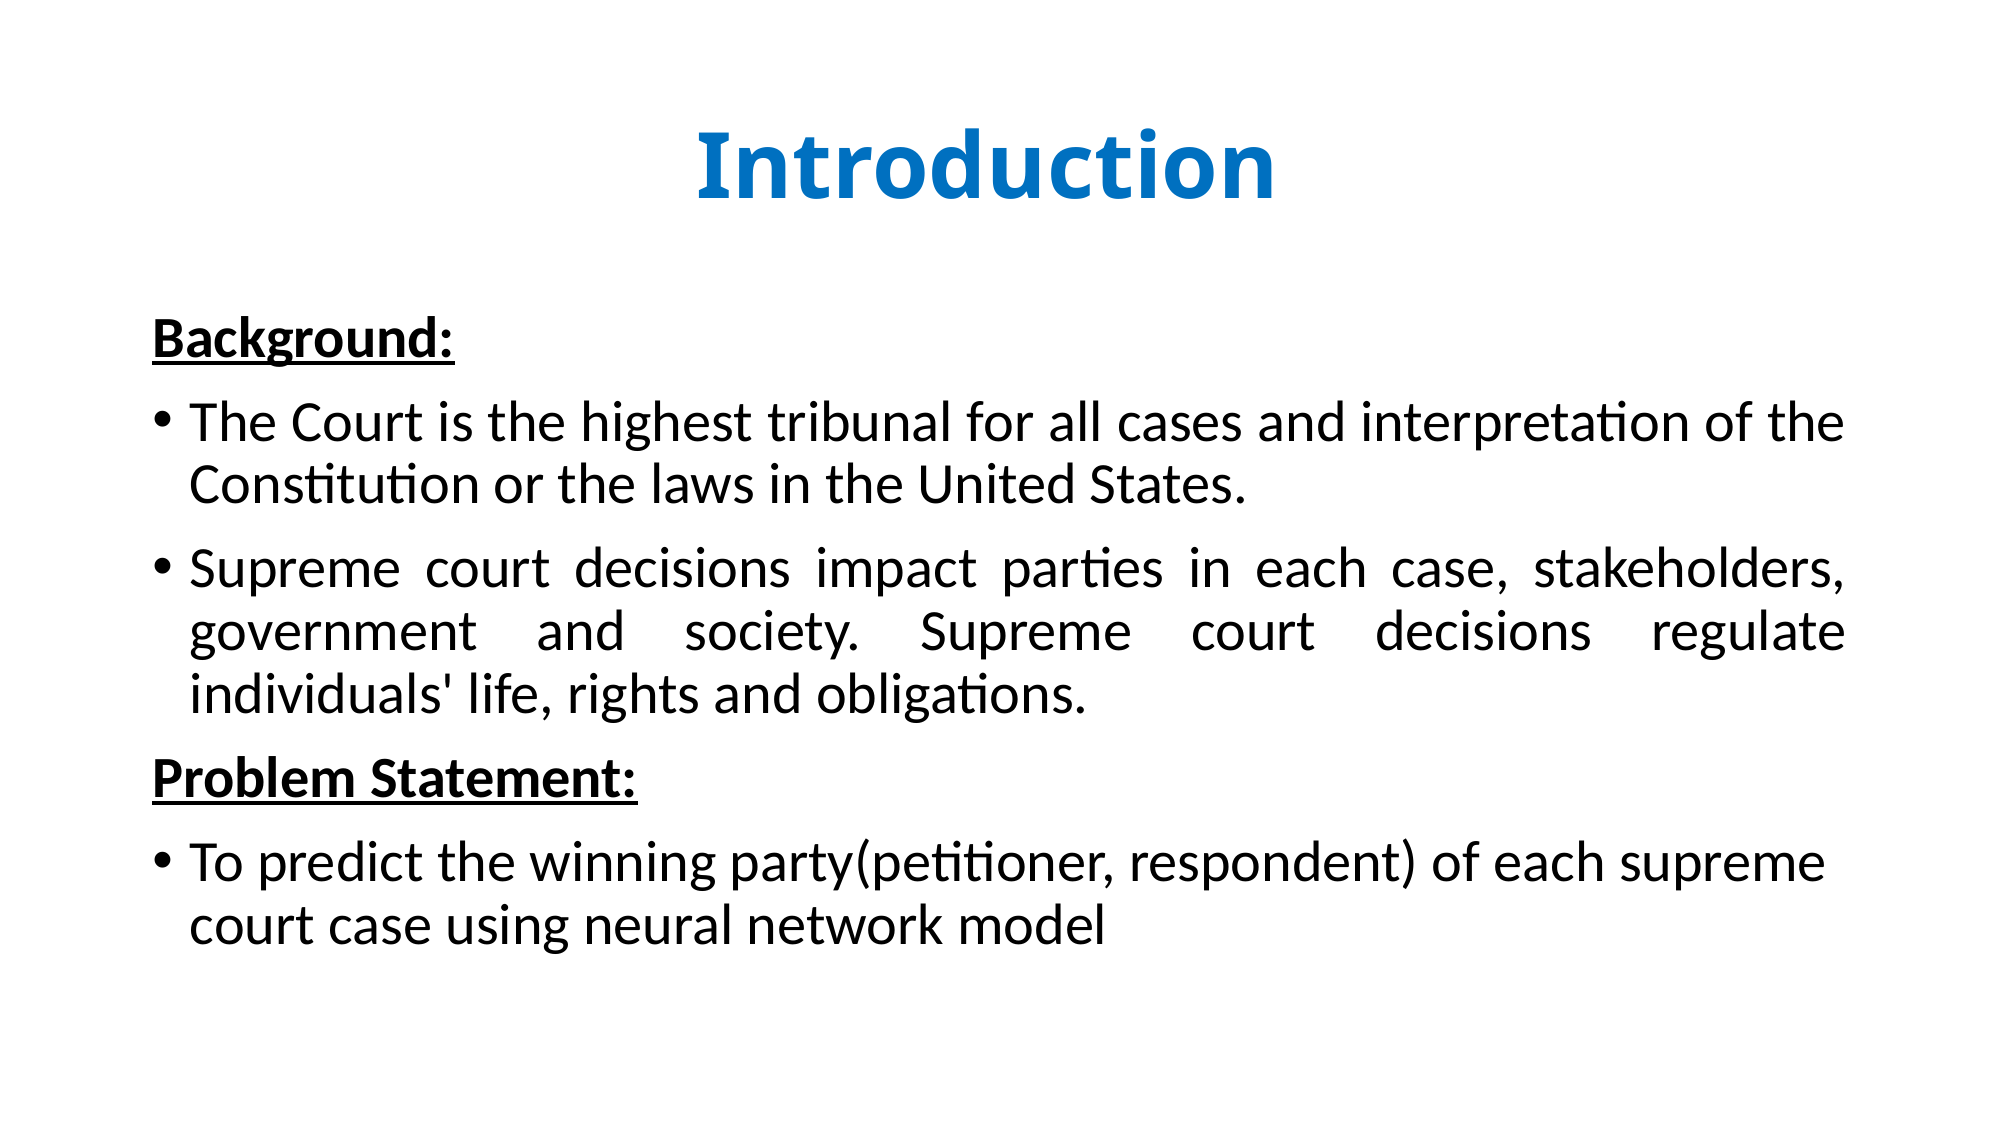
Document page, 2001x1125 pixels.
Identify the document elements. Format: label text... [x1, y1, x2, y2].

list Background: The Court is the highest tribunal for all cases and interpretation of the Constitution or the laws in the United States. Supreme court decisions impact parties in each case, stakeholders, government and society. Supreme court decisions regulate individuals' life, rights and obligations. Problem Statement: To predict the winning party(petitioner, respondent) of each supreme court case using neural network model [137, 299, 1863, 1014]
title Introduction [137, 59, 1863, 278]
